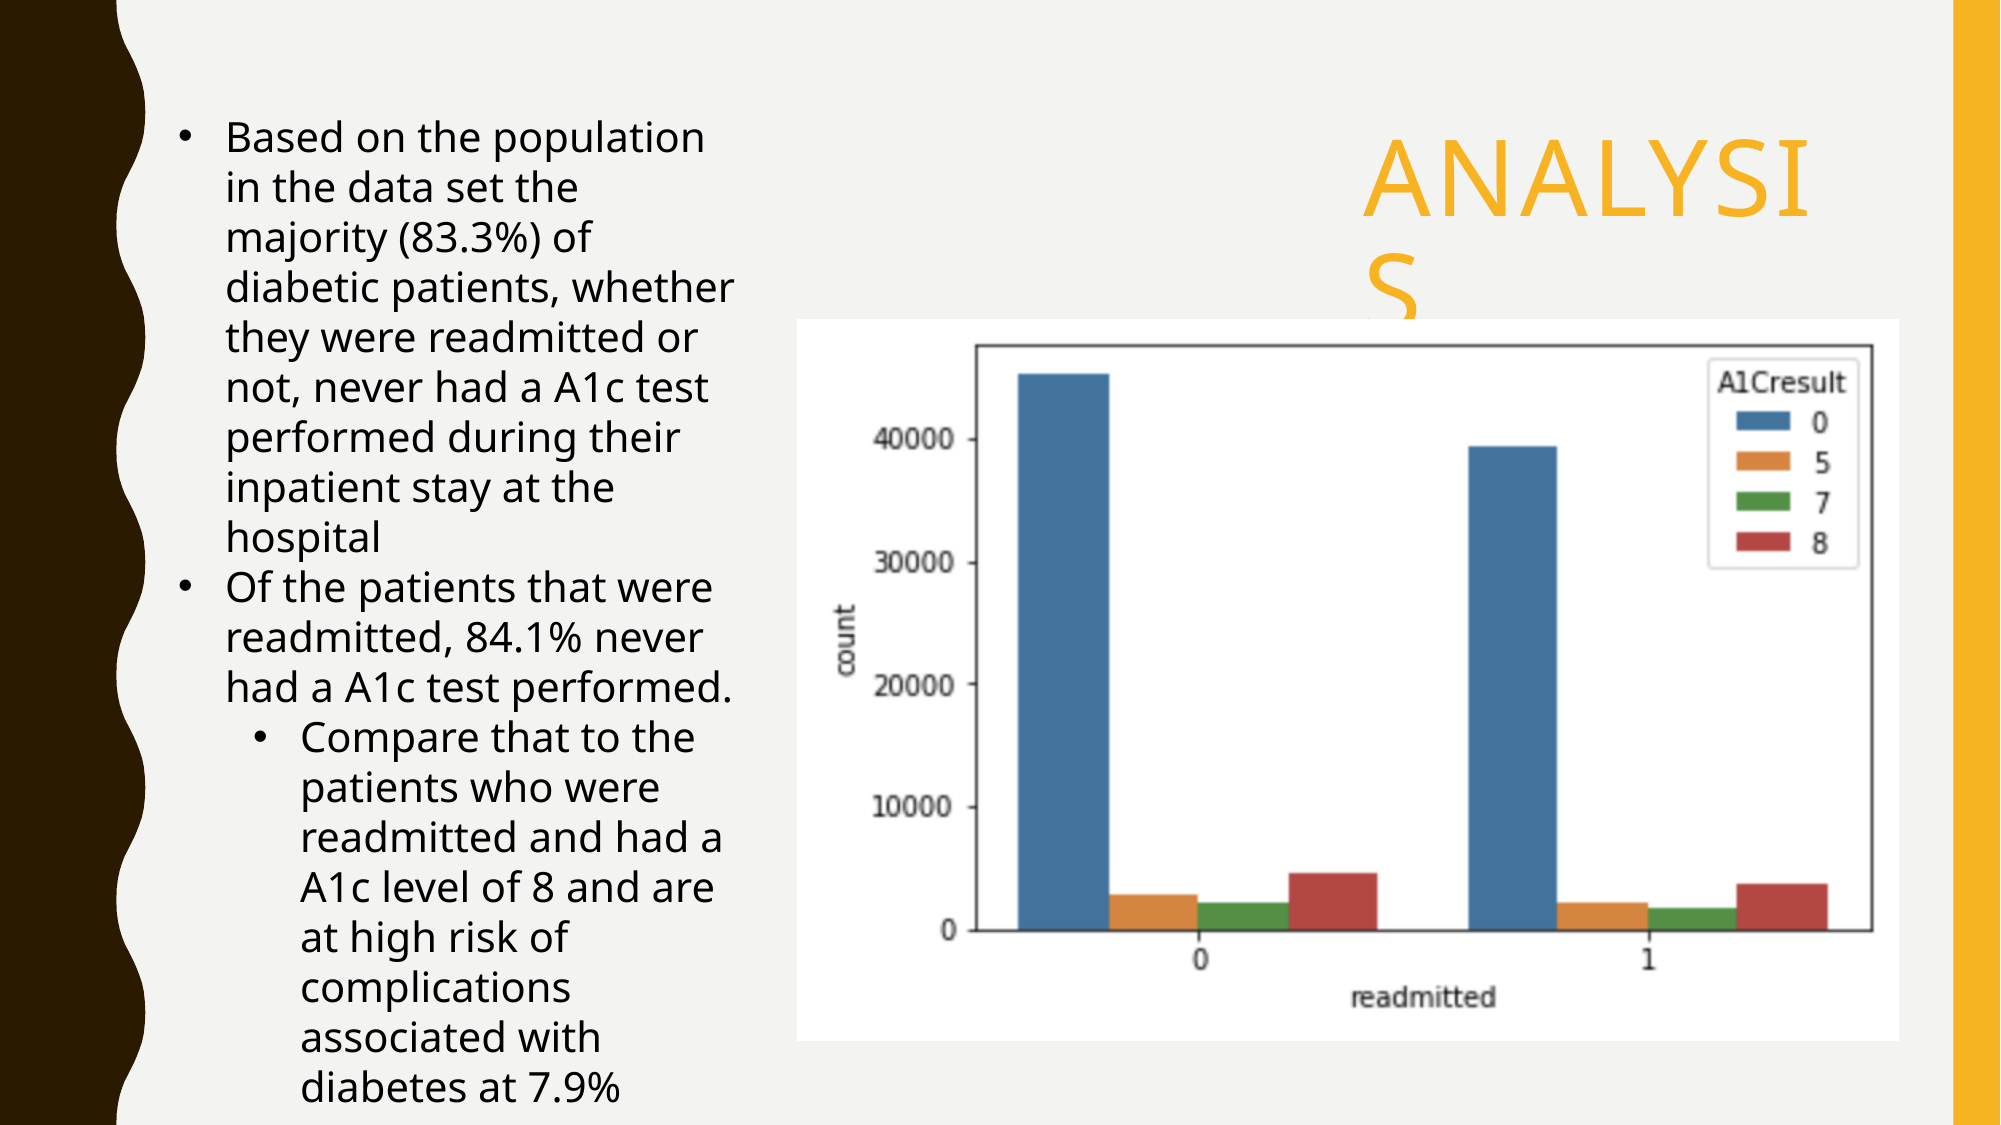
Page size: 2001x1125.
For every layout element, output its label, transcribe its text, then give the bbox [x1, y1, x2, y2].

title Analysis [1348, 116, 1862, 273]
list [797, 319, 1899, 1041]
text_box Based on the population in the data set the majority (83.3%) of diabetic patients, whether they were readmitted or not, never had a A1c test performed during their inpatient stay at the hospital Of the patients that were readmitted, 84.1% never had a A1c test performed. Compare that to the patients who were readmitted and had a A1c level of 8 and are at high risk of complications associated with diabetes at 7.9% [163, 102, 759, 1125]
